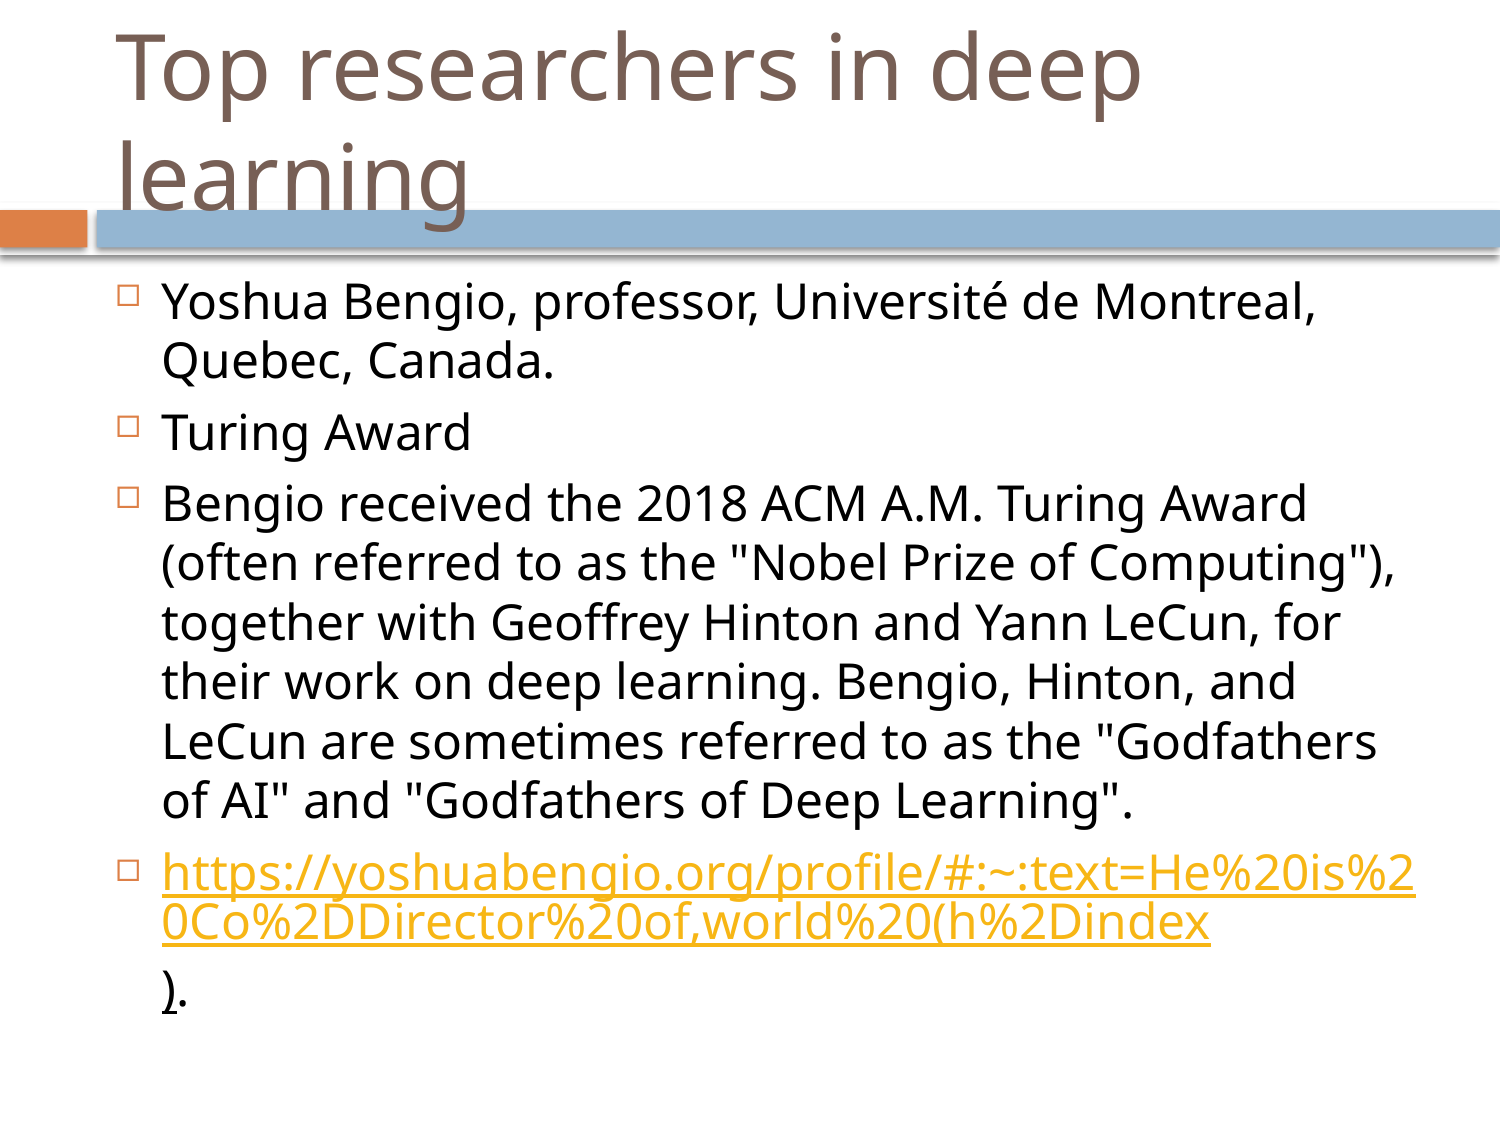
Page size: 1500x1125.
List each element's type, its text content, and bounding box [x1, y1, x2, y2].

list Yoshua Bengio, professor, Université de Montreal, Quebec, Canada. Turing Award Bengio received the 2018 ACM A.M. Turing Award (often referred to as the "Nobel Prize of Computing"), together with Geoffrey Hinton and Yann LeCun, for their work on deep learning. Bengio, Hinton, and LeCun are sometimes referred to as the "Godfathers of AI" and "Godfathers of Deep Learning". https://yoshuabengio.org/profile/#:~:text=He%20is%20Co%2DDirector%20of,world%20(h%2Dindex). [100, 262, 1438, 1000]
title Top researchers in deep learning [100, 37, 1438, 200]
